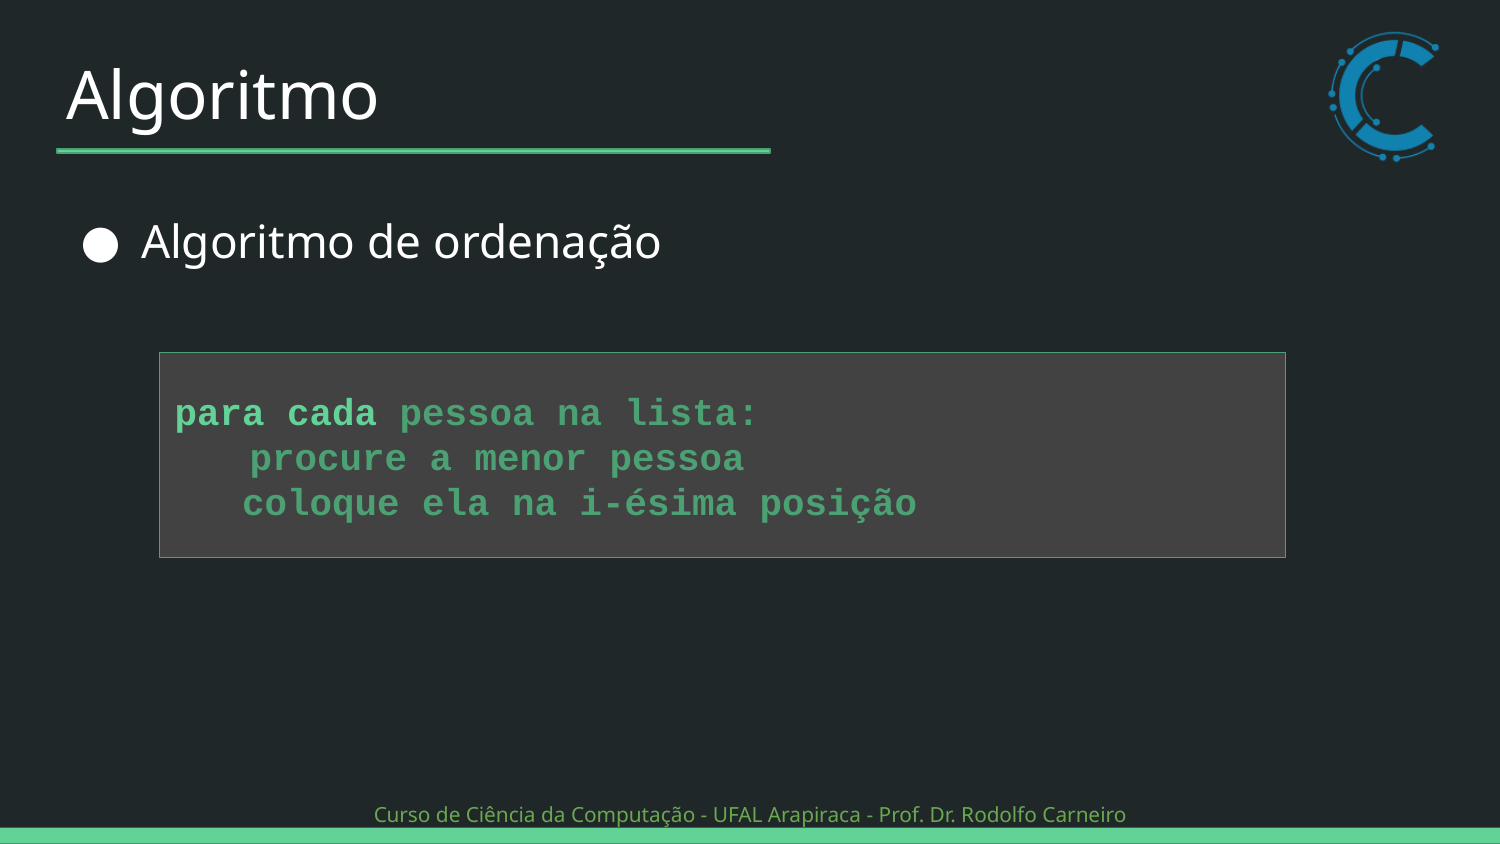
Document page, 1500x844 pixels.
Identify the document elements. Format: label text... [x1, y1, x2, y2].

text_box Curso de Ciência da Computação - UFAL Arapiraca - Prof. Dr. Rodolfo Carneiro [0, 789, 1500, 840]
text_box [57, 148, 770, 154]
title Algoritmo [51, 37, 1314, 147]
list Algoritmo de ordenação [51, 189, 1449, 750]
picture [1319, 25, 1450, 170]
text_box para cada pessoa na lista: procure a menor pessoa coloque ela na i-ésima posição [159, 352, 1286, 558]
